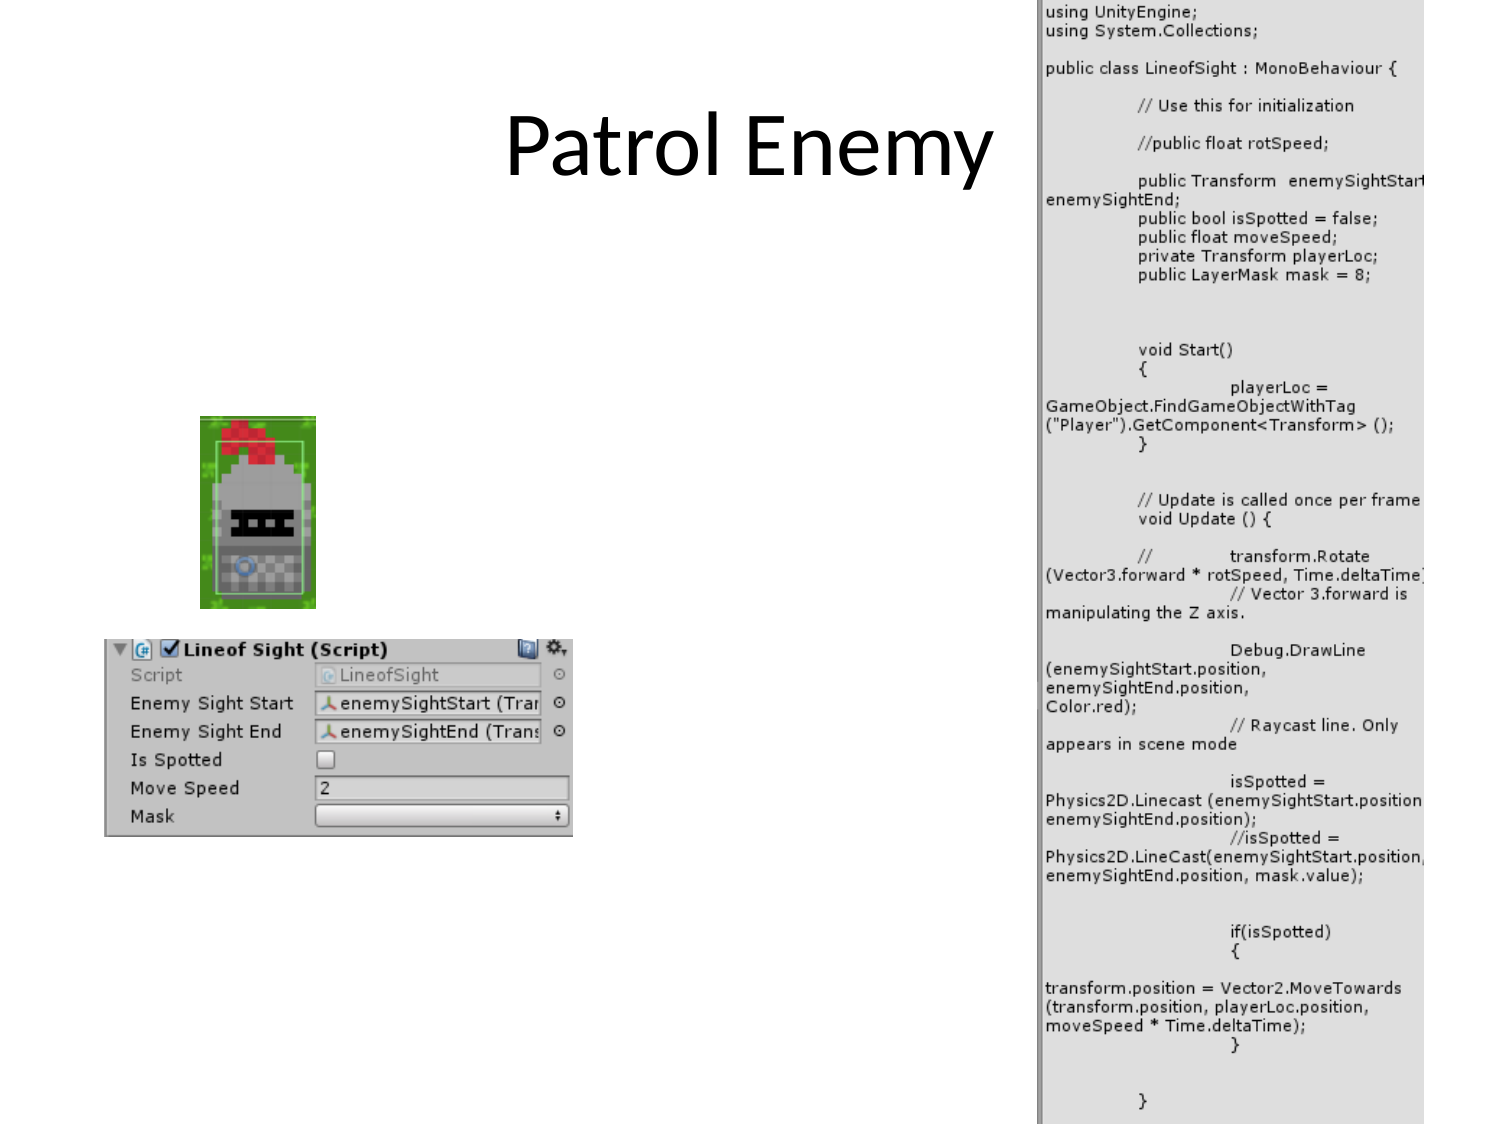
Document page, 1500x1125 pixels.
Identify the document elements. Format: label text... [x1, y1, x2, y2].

picture [199, 416, 316, 609]
picture [103, 639, 573, 837]
title Patrol Enemy [75, 45, 1032, 233]
picture [1037, 0, 1425, 1124]
